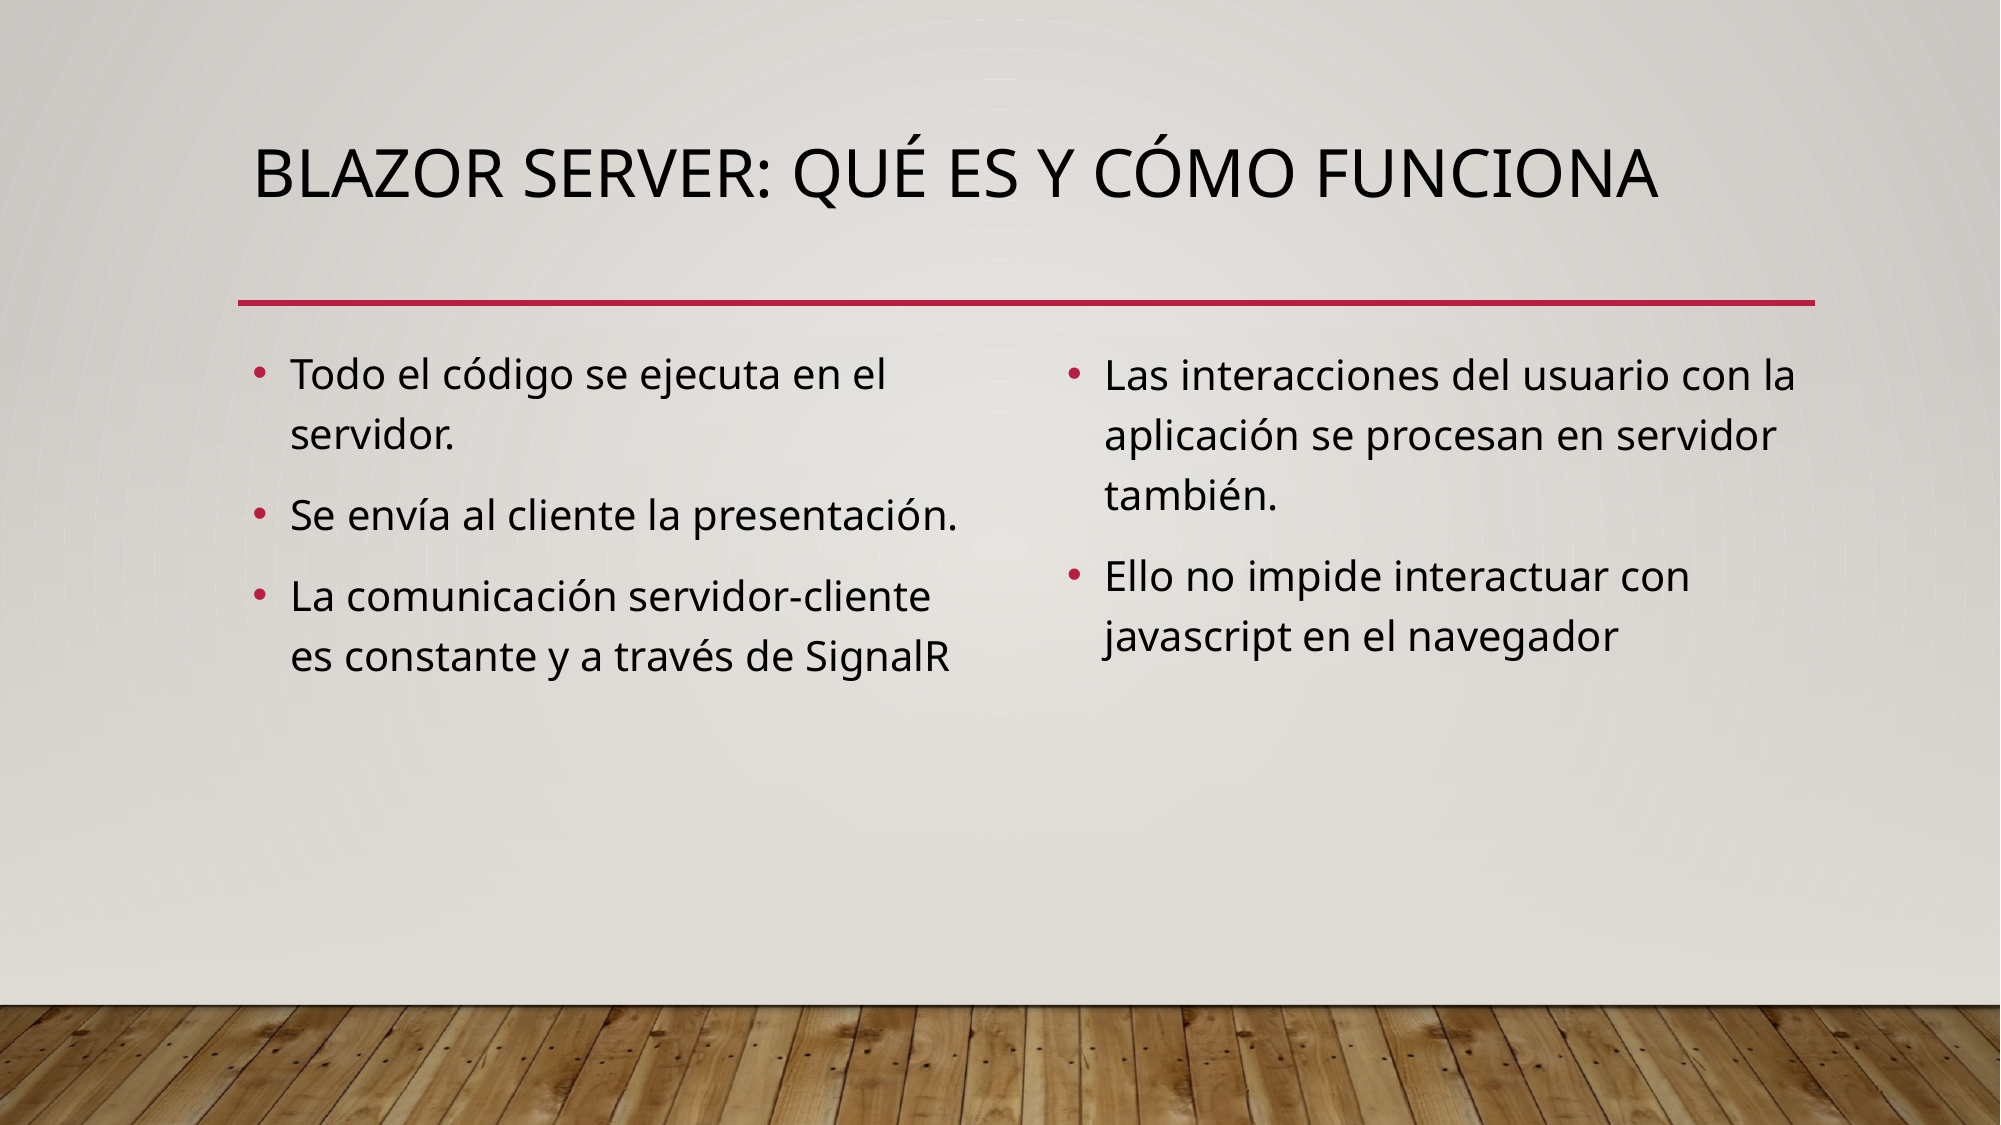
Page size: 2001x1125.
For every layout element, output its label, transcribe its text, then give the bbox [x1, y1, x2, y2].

list Todo el código se ejecuta en el servidor. Se envía al cliente la presentación. La comunicación servidor-cliente es constante y a través de SignalR [237, 329, 1000, 896]
picture [0, 1005, 2000, 1125]
title Blazor server: Qué es y cómo funciona [237, 132, 1814, 306]
list Las interacciones del usuario con la aplicación se procesan en servidor también. Ello no impide interactuar con javascript en el navegador [1052, 330, 1815, 896]
